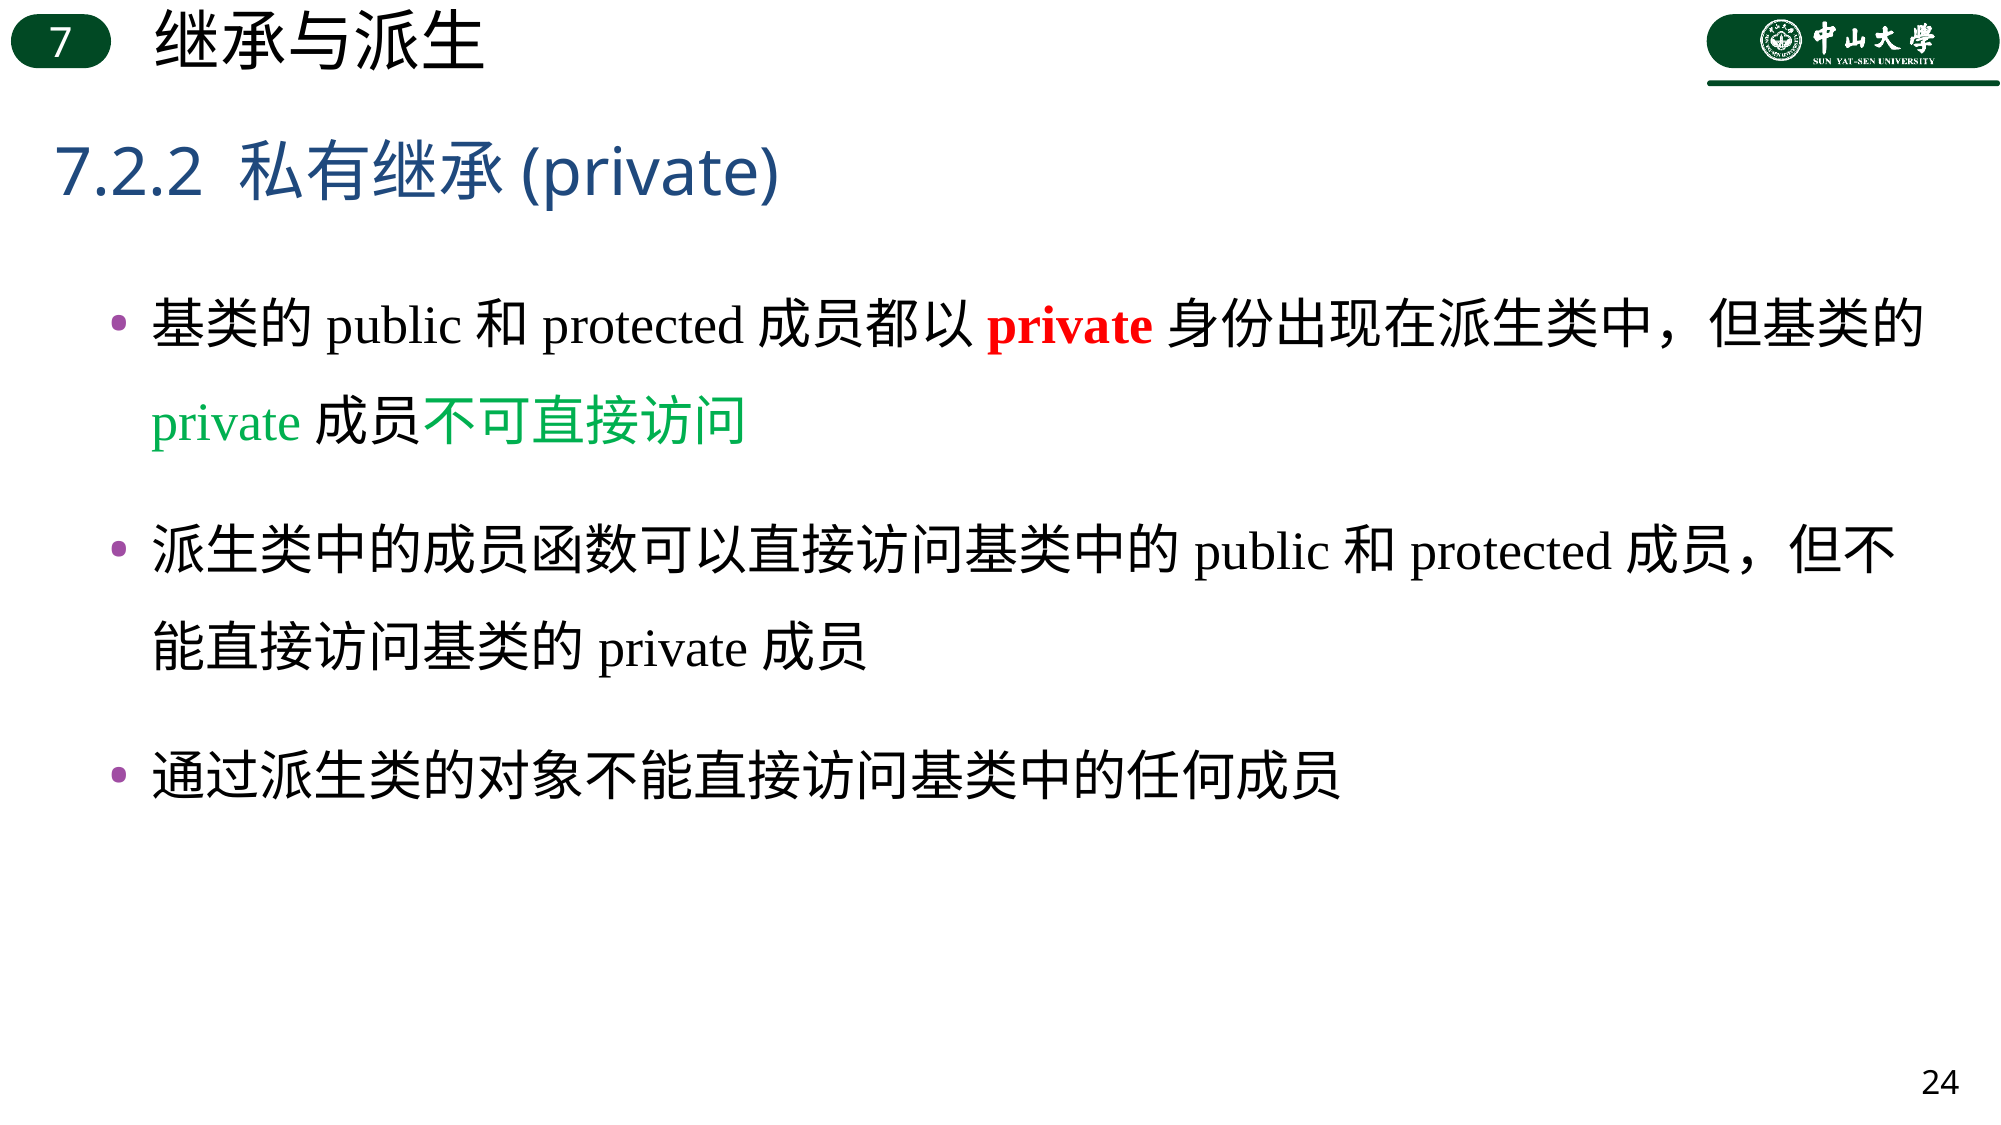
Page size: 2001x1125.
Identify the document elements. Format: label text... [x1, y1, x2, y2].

text_box 7.2.2 私有继承(private) [39, 101, 1390, 235]
text_box 基类的public和protected成员都以private身份出现在派生类中，但基类的private成员不可直接访问 派生类中的成员函数可以直接访问基类中的public和protected成员，但不能直接访问基类的private成员 通过派生类的对象不能直接访问基类中的任何成员 [76, 249, 1957, 1017]
slide_number 24 [1901, 1053, 1975, 1114]
picture [1749, 8, 1957, 82]
text_box 7 [9, 13, 113, 70]
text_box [1706, 14, 2000, 87]
text_box 继承与派生 [138, 0, 503, 87]
